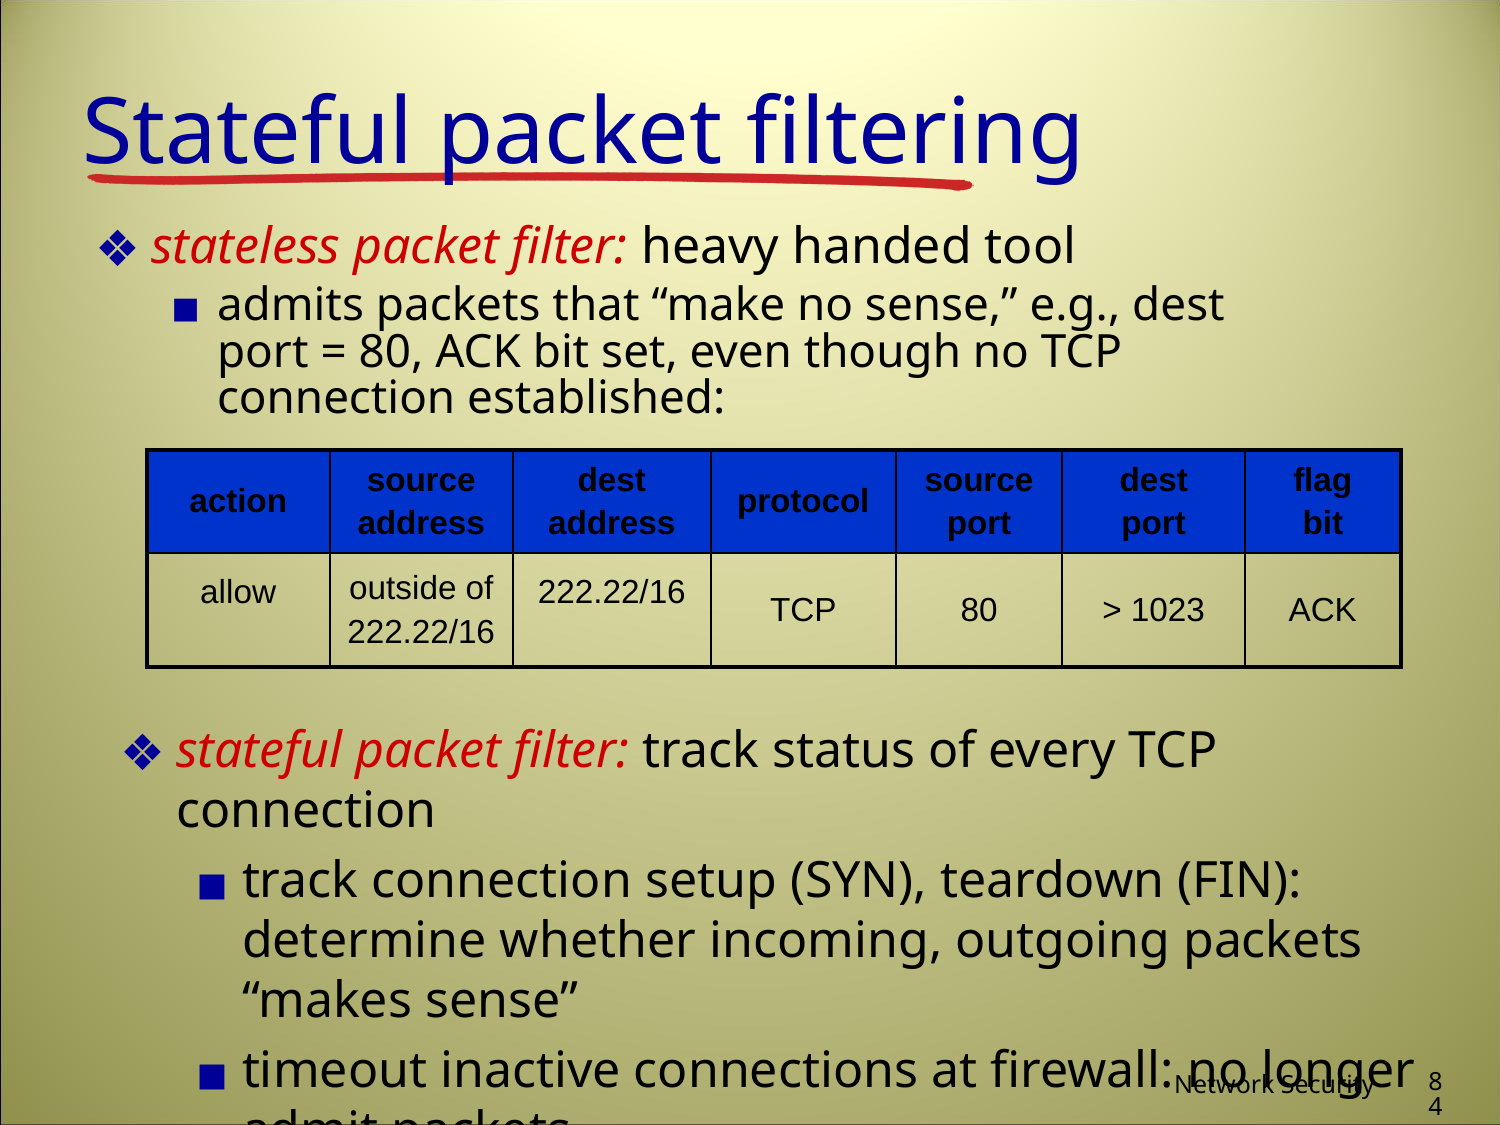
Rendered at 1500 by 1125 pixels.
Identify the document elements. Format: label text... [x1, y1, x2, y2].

table_header dest port [1063, 452, 1244, 552]
table_header source port [897, 452, 1061, 552]
table_cell 80 [897, 554, 1061, 665]
title Stateful packet filtering [67, 32, 1343, 221]
table_header flag bit [1246, 452, 1399, 552]
list stateless packet filter: heavy handed tool admits packets that “make no sense,” e.g., dest port = 80, ACK bit set, even though no TCP connection established: [80, 215, 1313, 969]
table_cell TCP [712, 554, 895, 665]
table_header protocol [712, 452, 895, 552]
table_header source address [331, 452, 512, 552]
table_cell outside of 222.22/16 [331, 554, 512, 665]
table_cell ACK [1246, 554, 1399, 665]
table_cell 222.22/16 [514, 554, 710, 665]
table_header dest address [514, 452, 710, 552]
table_header action [149, 452, 329, 552]
table_cell allow [149, 554, 329, 665]
picture [0, 0, 1500, 1125]
table_cell > 1023 [1063, 554, 1244, 665]
text_box Network Security [914, 1060, 1390, 1108]
text_box stateful packet filter: track status of every TCP connection track connection setup (SYN), teardown (FIN): determine whether incoming, outgoing packets “makes sense” timeout inactive connections at firewall: no longer admit packets [105, 710, 1461, 1056]
